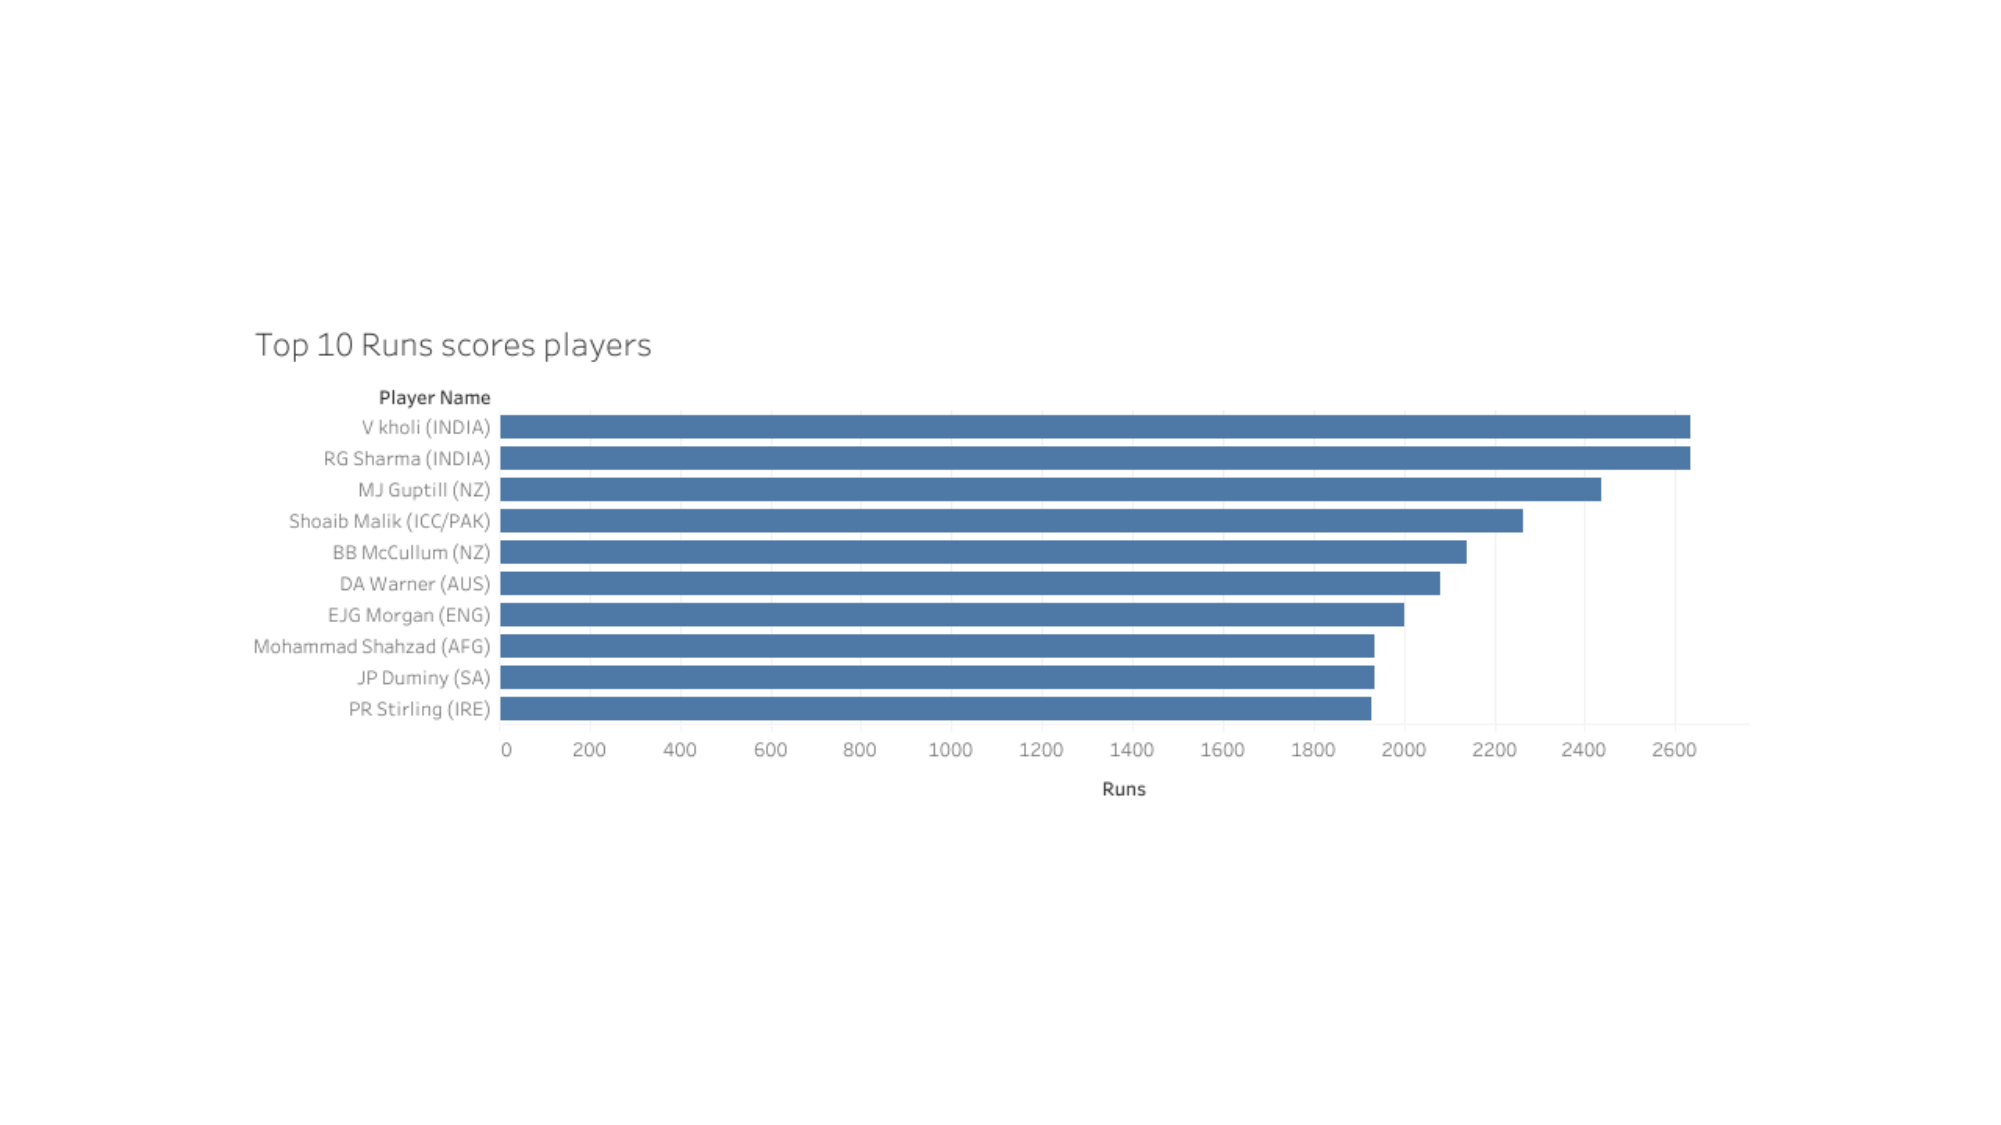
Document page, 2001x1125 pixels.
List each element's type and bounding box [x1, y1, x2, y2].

picture [249, 312, 1750, 813]
